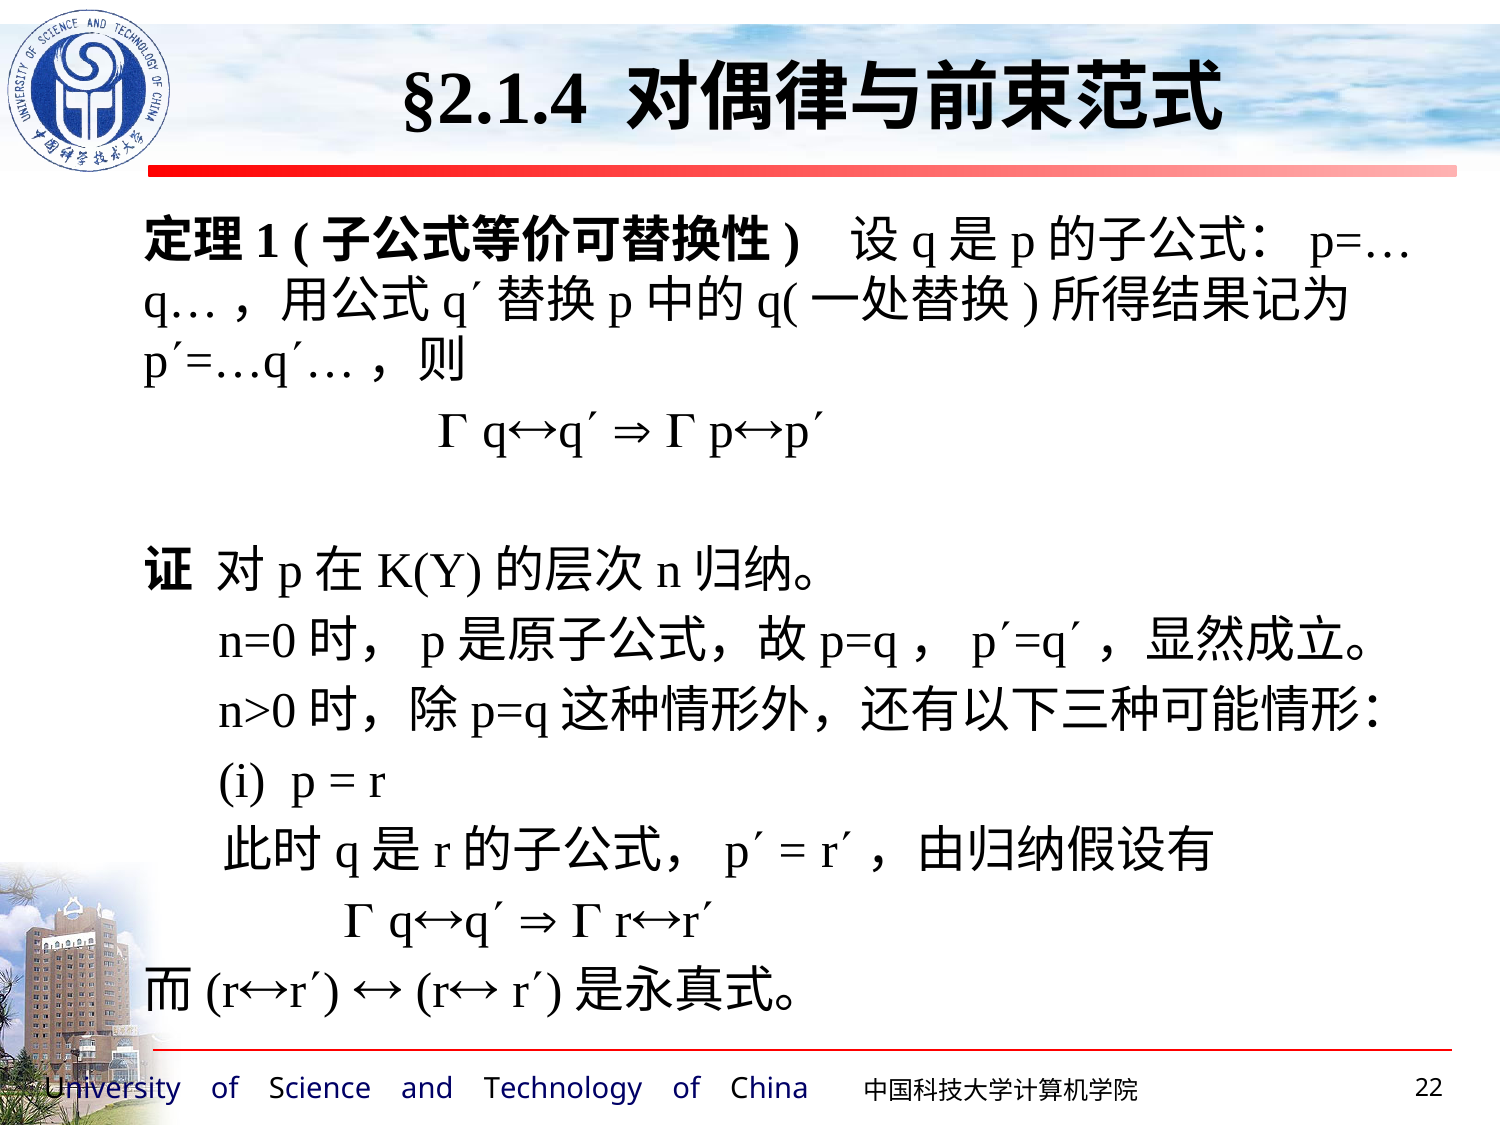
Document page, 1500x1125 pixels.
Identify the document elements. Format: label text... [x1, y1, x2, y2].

picture [0, 0, 1500, 184]
picture [167, 971, 181, 979]
picture [0, 862, 181, 1125]
text_box §2.1.4 对偶律与前束范式 [187, 37, 1438, 149]
